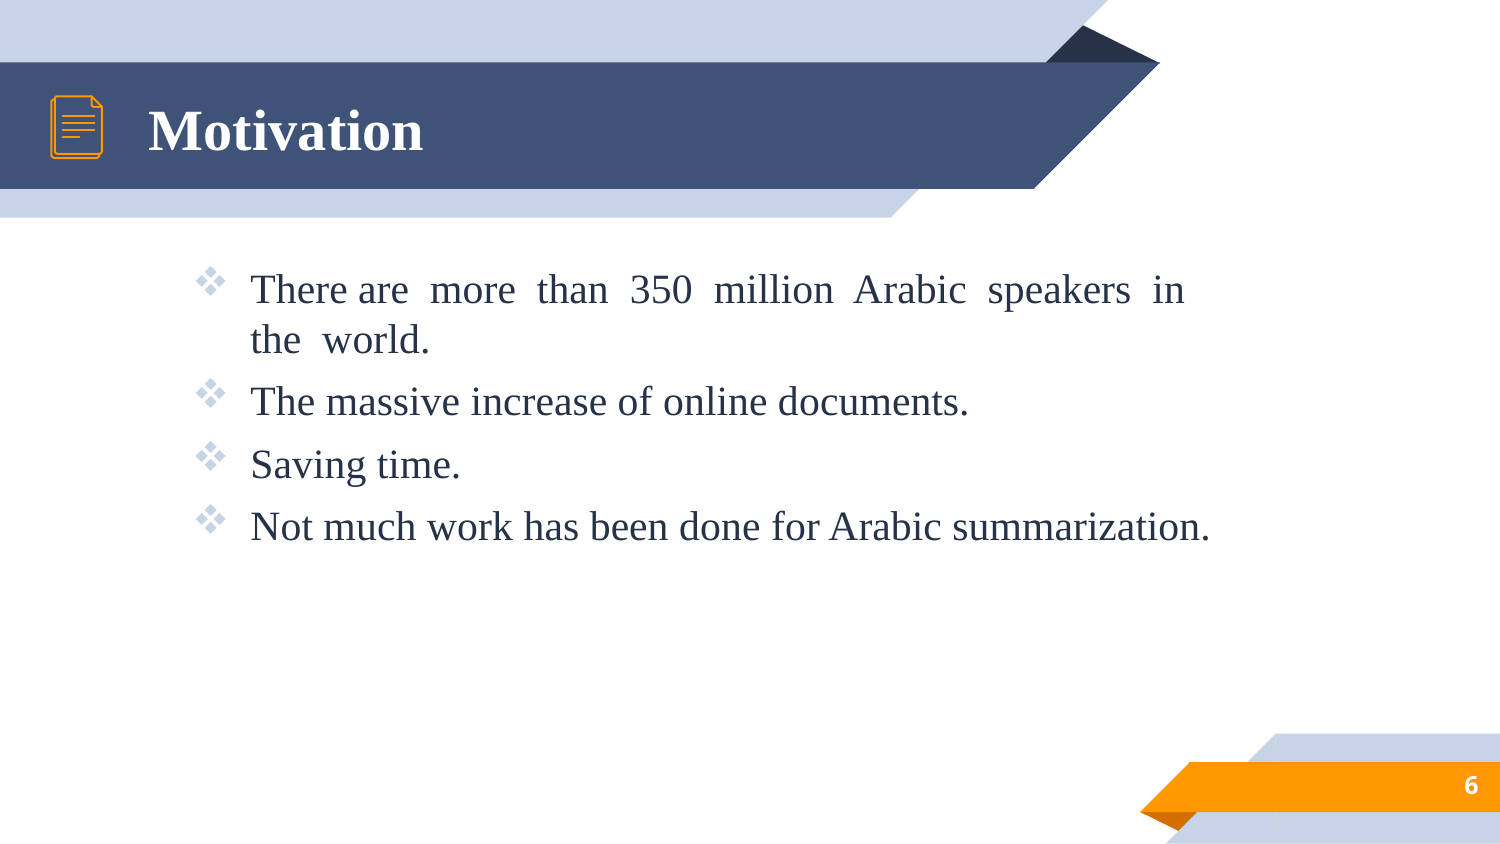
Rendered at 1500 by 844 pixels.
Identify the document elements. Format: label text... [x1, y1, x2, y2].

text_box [50, 96, 103, 159]
title Motivation [133, 64, 997, 190]
slide_number 6 [1249, 760, 1494, 813]
list There are more than 350 million Arabic speakers in the world. The massive increase of online documents. Saving time. Not much work has been done for Arabic summarization. [160, 246, 1250, 730]
